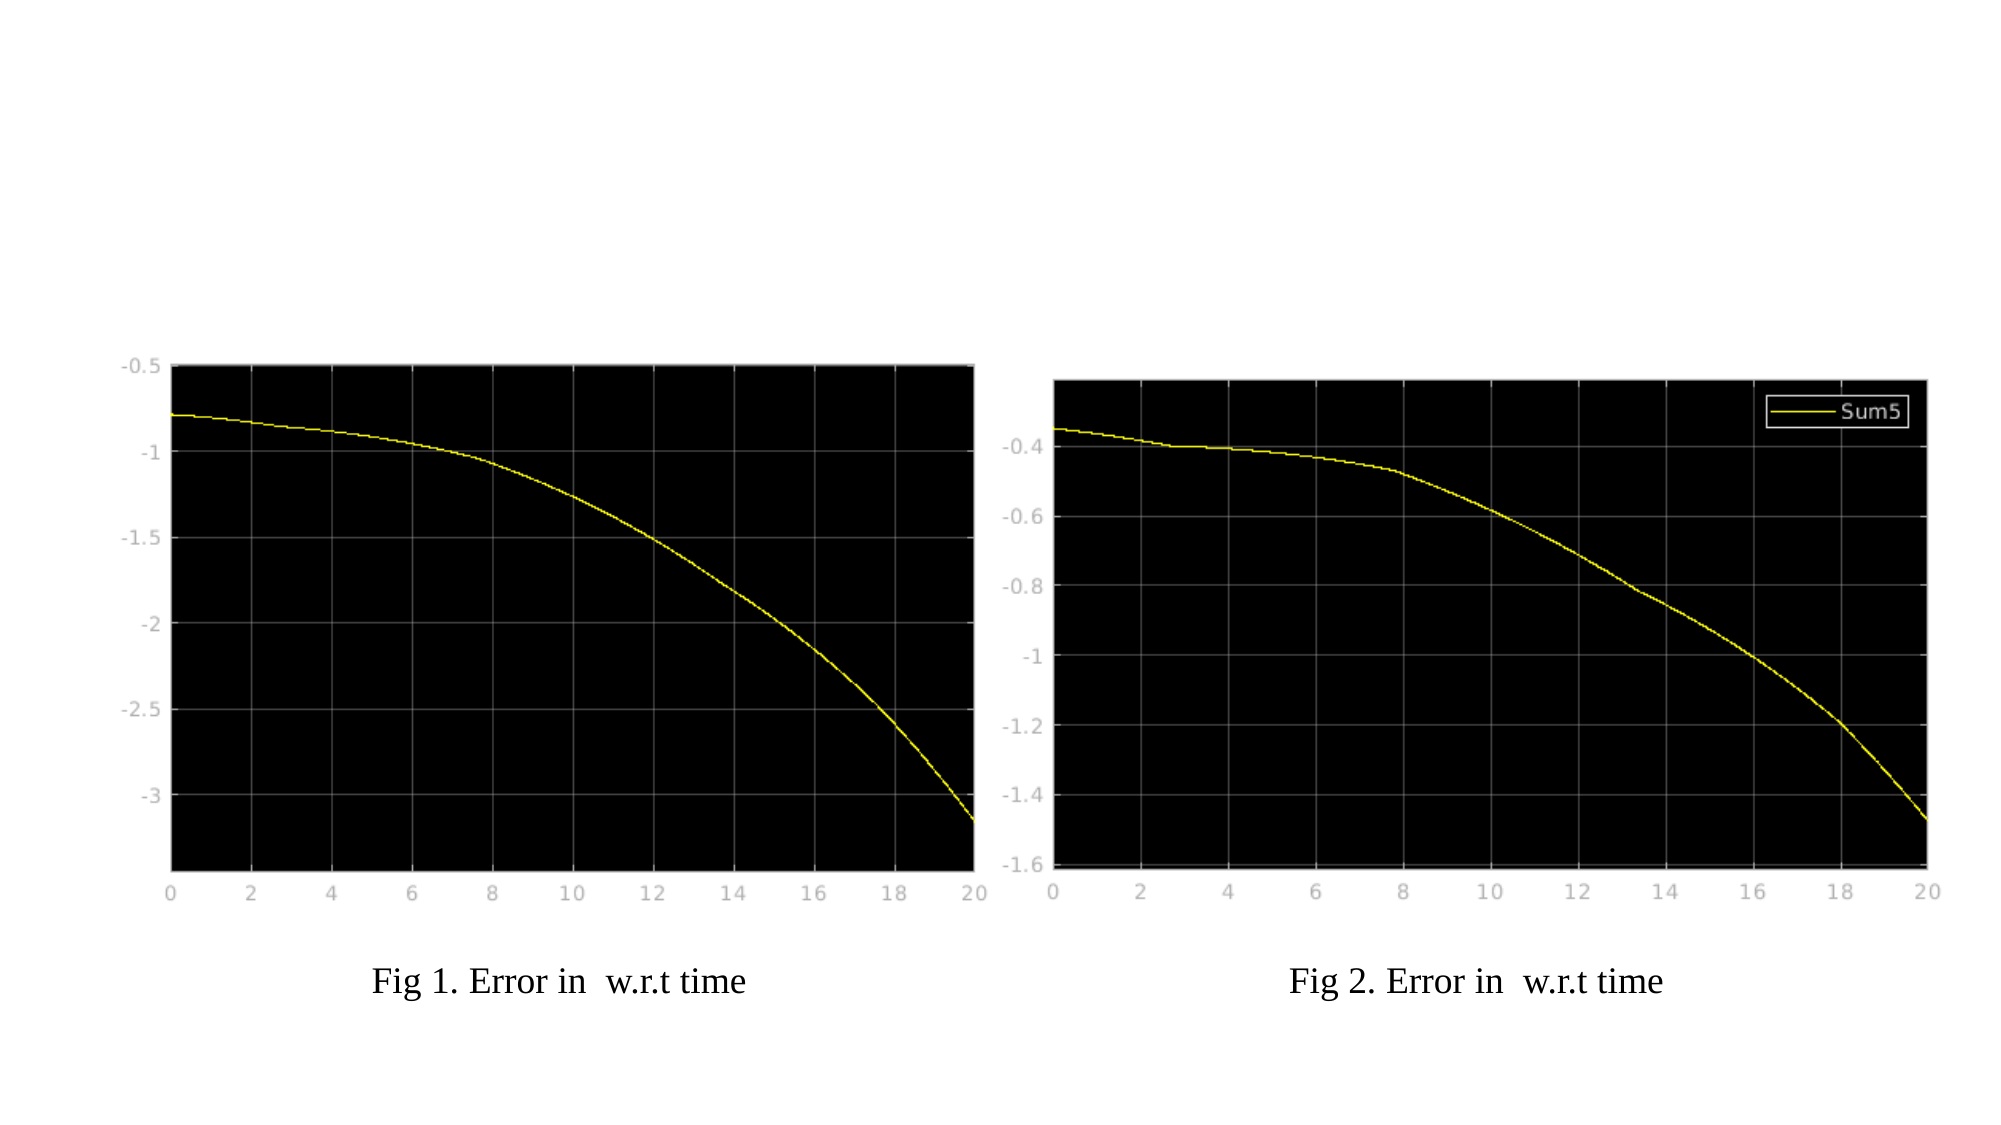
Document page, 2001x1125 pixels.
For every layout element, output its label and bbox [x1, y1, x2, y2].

picture [999, 365, 1954, 947]
list [118, 350, 1000, 947]
